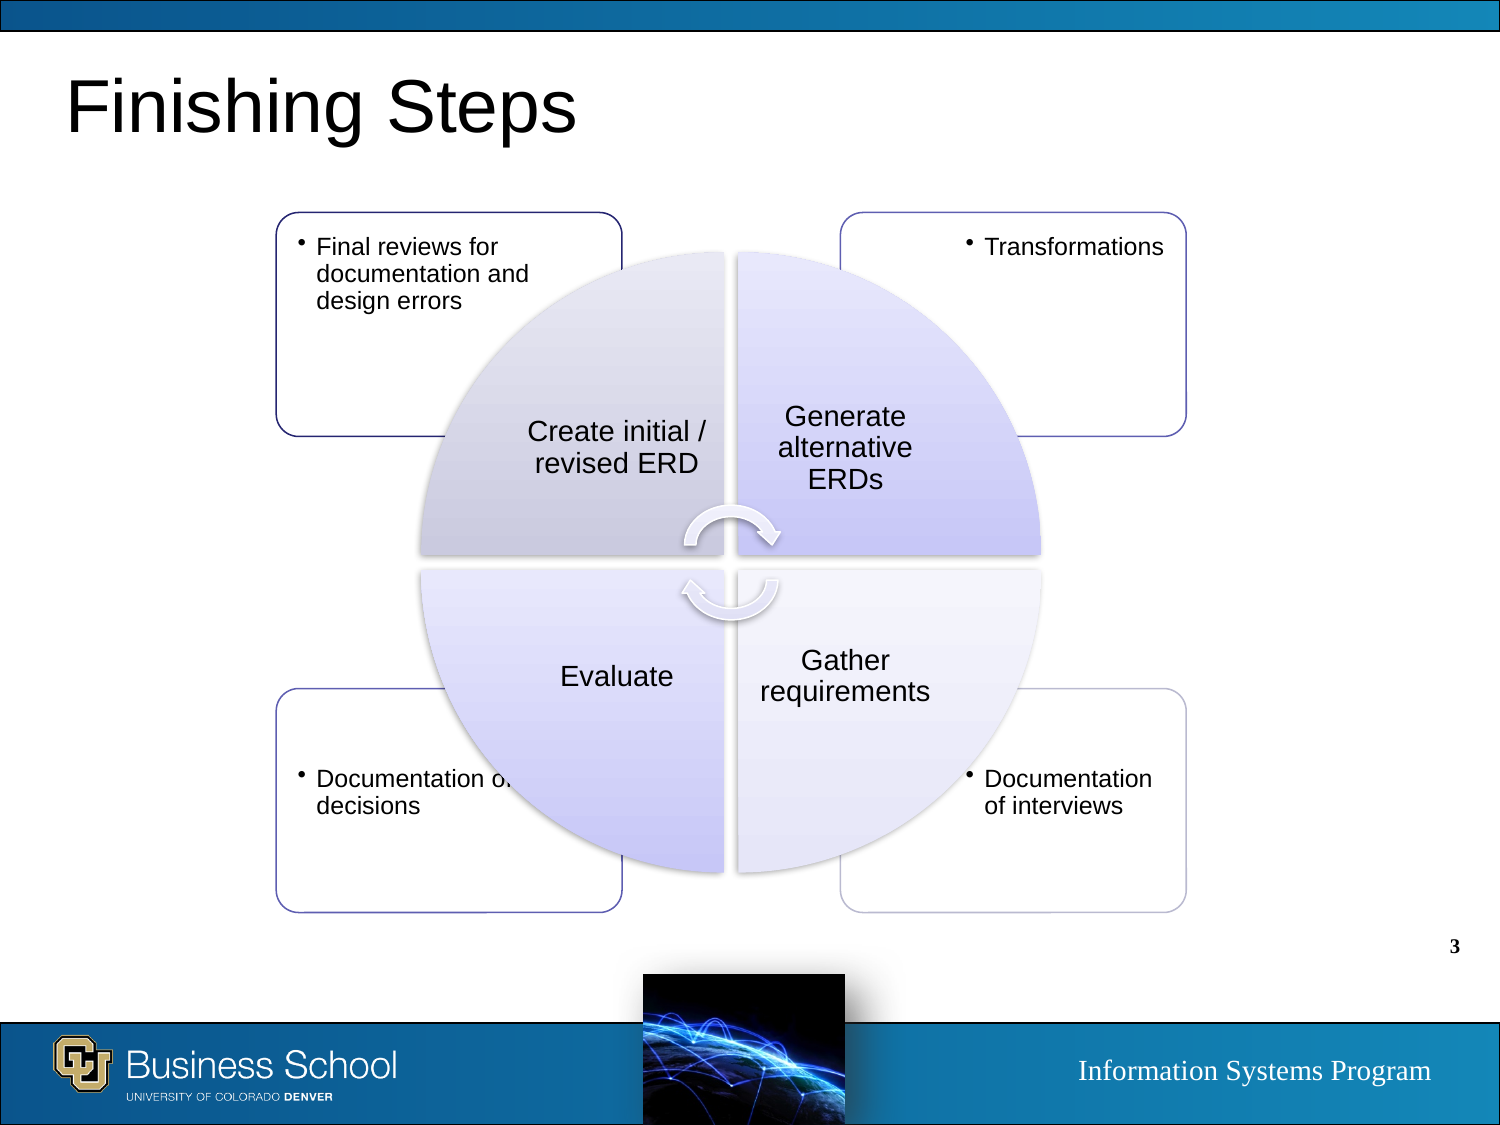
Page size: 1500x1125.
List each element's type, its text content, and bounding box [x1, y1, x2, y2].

title Finishing Steps [49, 49, 1426, 163]
picture [643, 974, 845, 1125]
picture [53, 1034, 396, 1101]
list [49, 212, 1413, 913]
